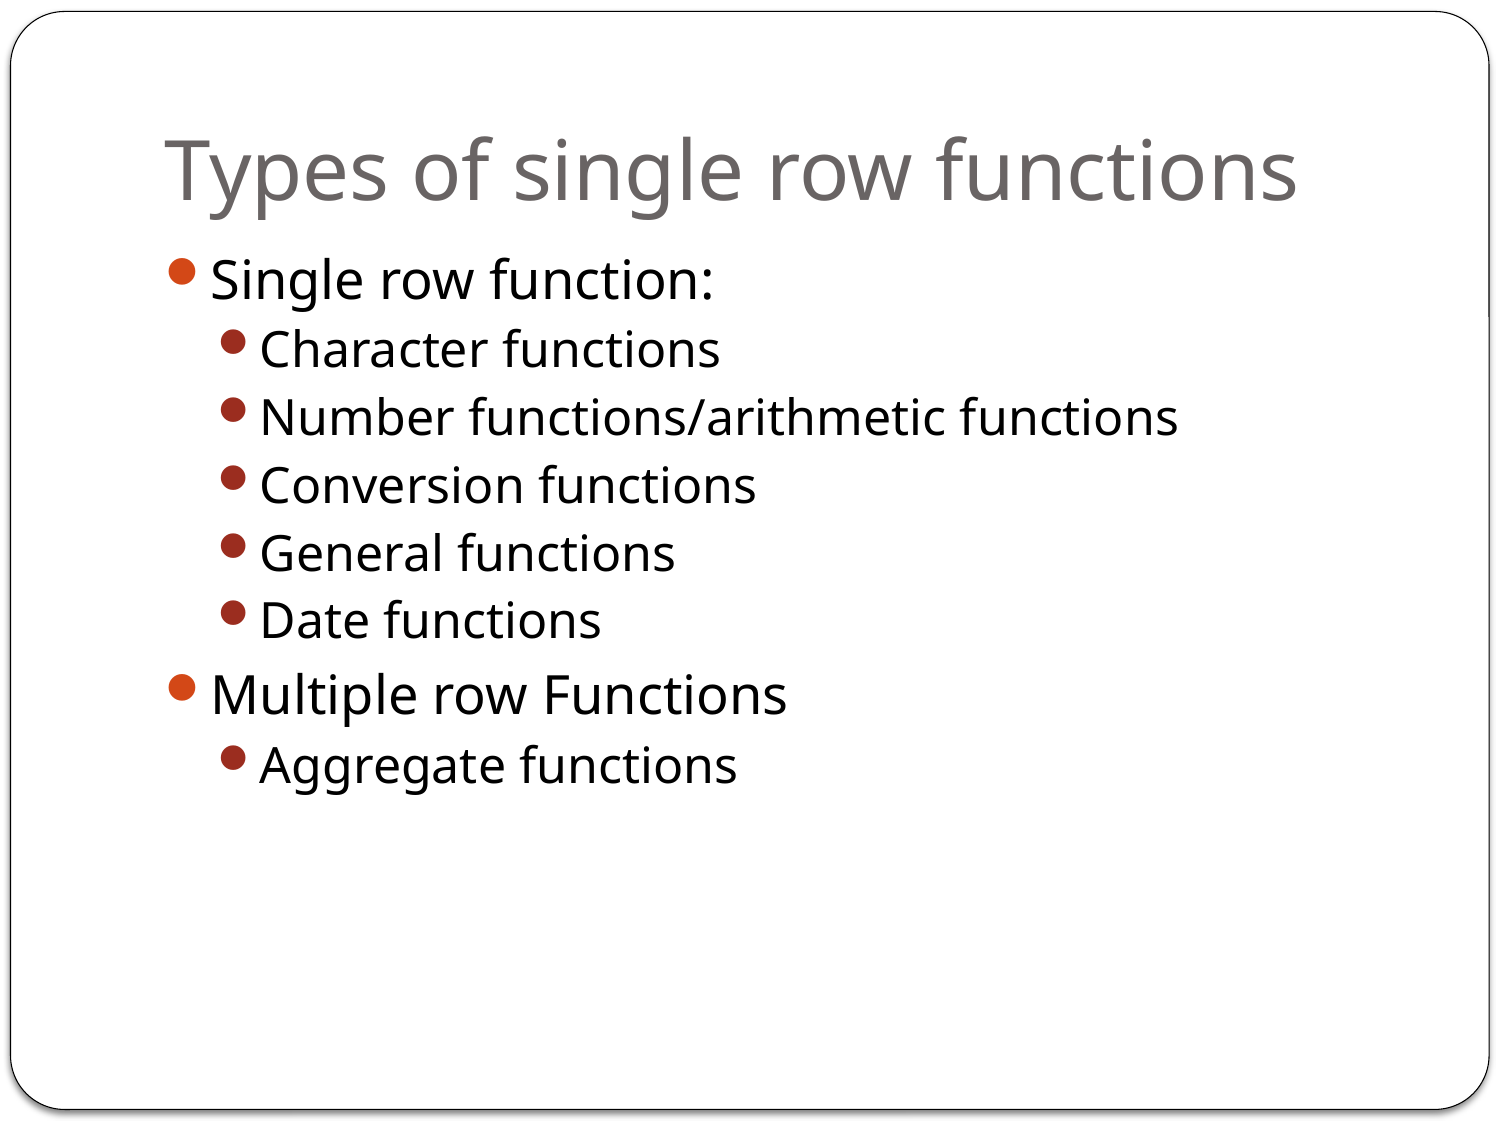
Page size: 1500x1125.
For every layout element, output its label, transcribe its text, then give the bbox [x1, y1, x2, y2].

title Types of single row functions [150, 45, 1425, 233]
list Single row function: Character functions Number functions/arithmetic functions Conversion functions General functions Date functions Multiple row Functions Aggregate functions [150, 237, 1425, 988]
